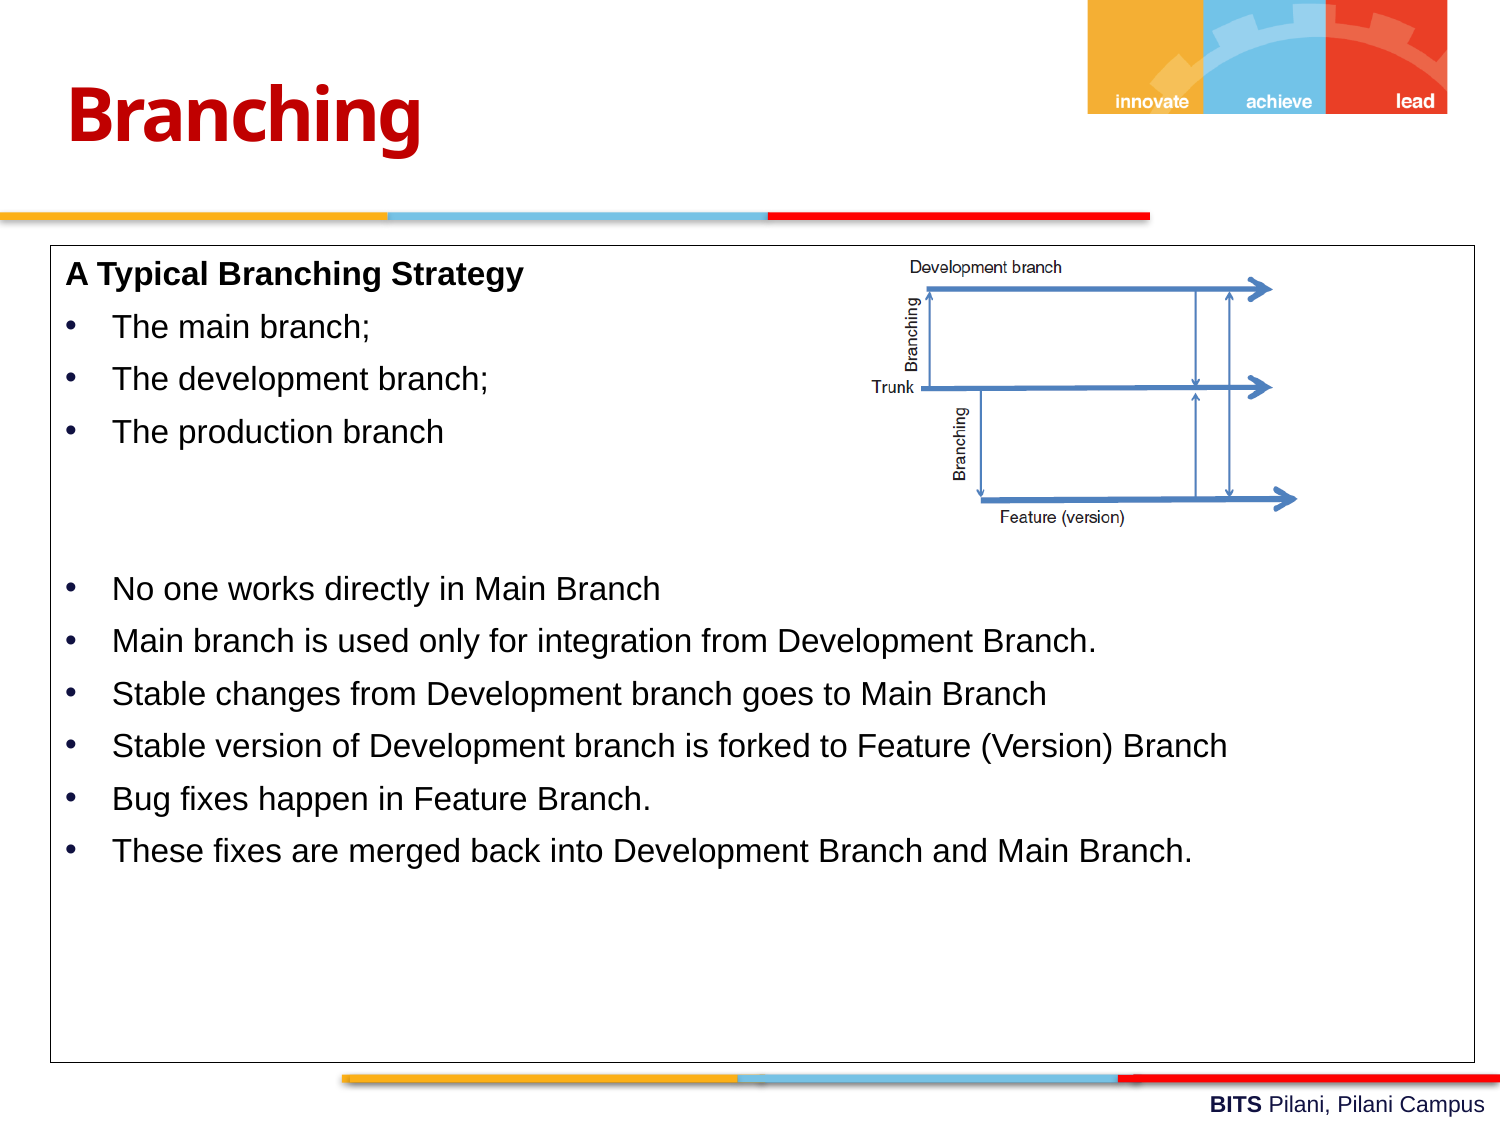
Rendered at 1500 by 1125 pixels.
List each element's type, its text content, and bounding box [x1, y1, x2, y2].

list A Typical Branching Strategy The main branch; The development branch; The production branch No one works directly in Main Branch Main branch is used only for integration from Development Branch. Stable changes from Development branch goes to Main Branch Stable version of Development branch is forked to Feature (Version) Branch Bug fixes happen in Feature Branch. These fixes are merged back into Development Branch and Main Branch. [50, 245, 1475, 1063]
list Branching [50, 24, 1088, 213]
picture [1087, 0, 1448, 114]
picture [868, 249, 1307, 538]
